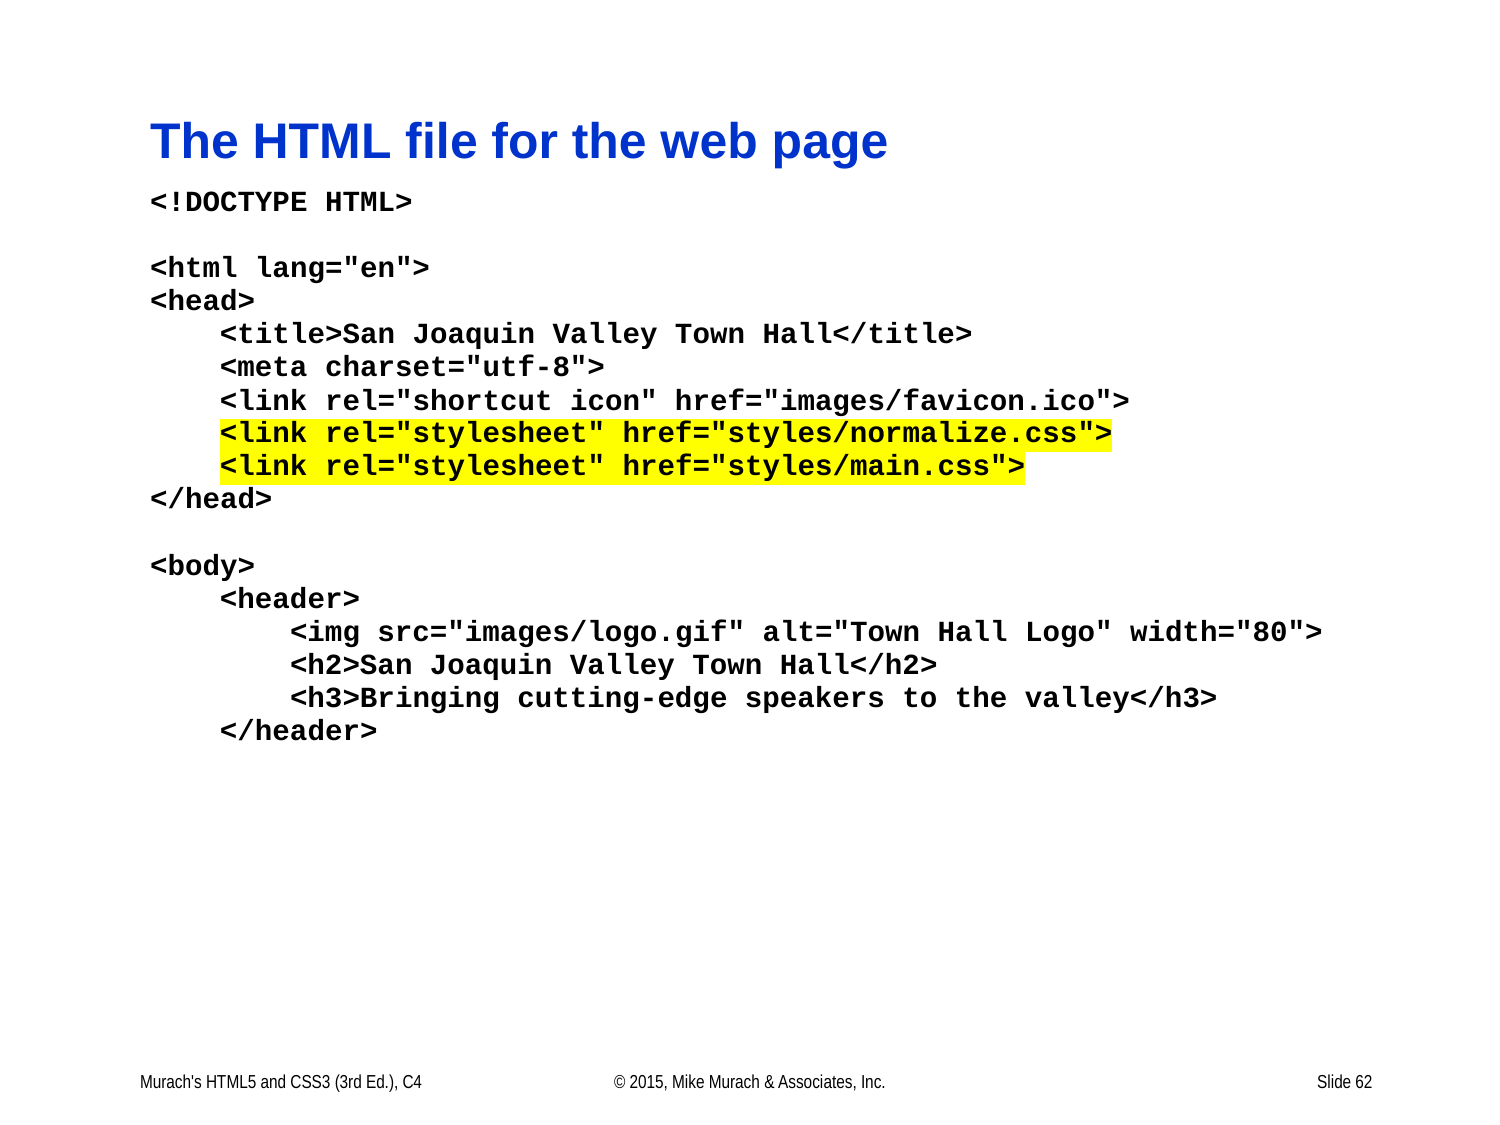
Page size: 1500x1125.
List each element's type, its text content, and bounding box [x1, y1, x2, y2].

slide_number Slide 62 [1074, 1025, 1388, 1100]
footer © 2015, Mike Murach & Associates, Inc. [474, 1025, 1025, 1100]
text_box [149, 187, 1348, 756]
slide_number Murach's HTML5 and CSS3 (3rd Ed.), C4 [125, 1025, 450, 1100]
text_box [149, 112, 1348, 183]
